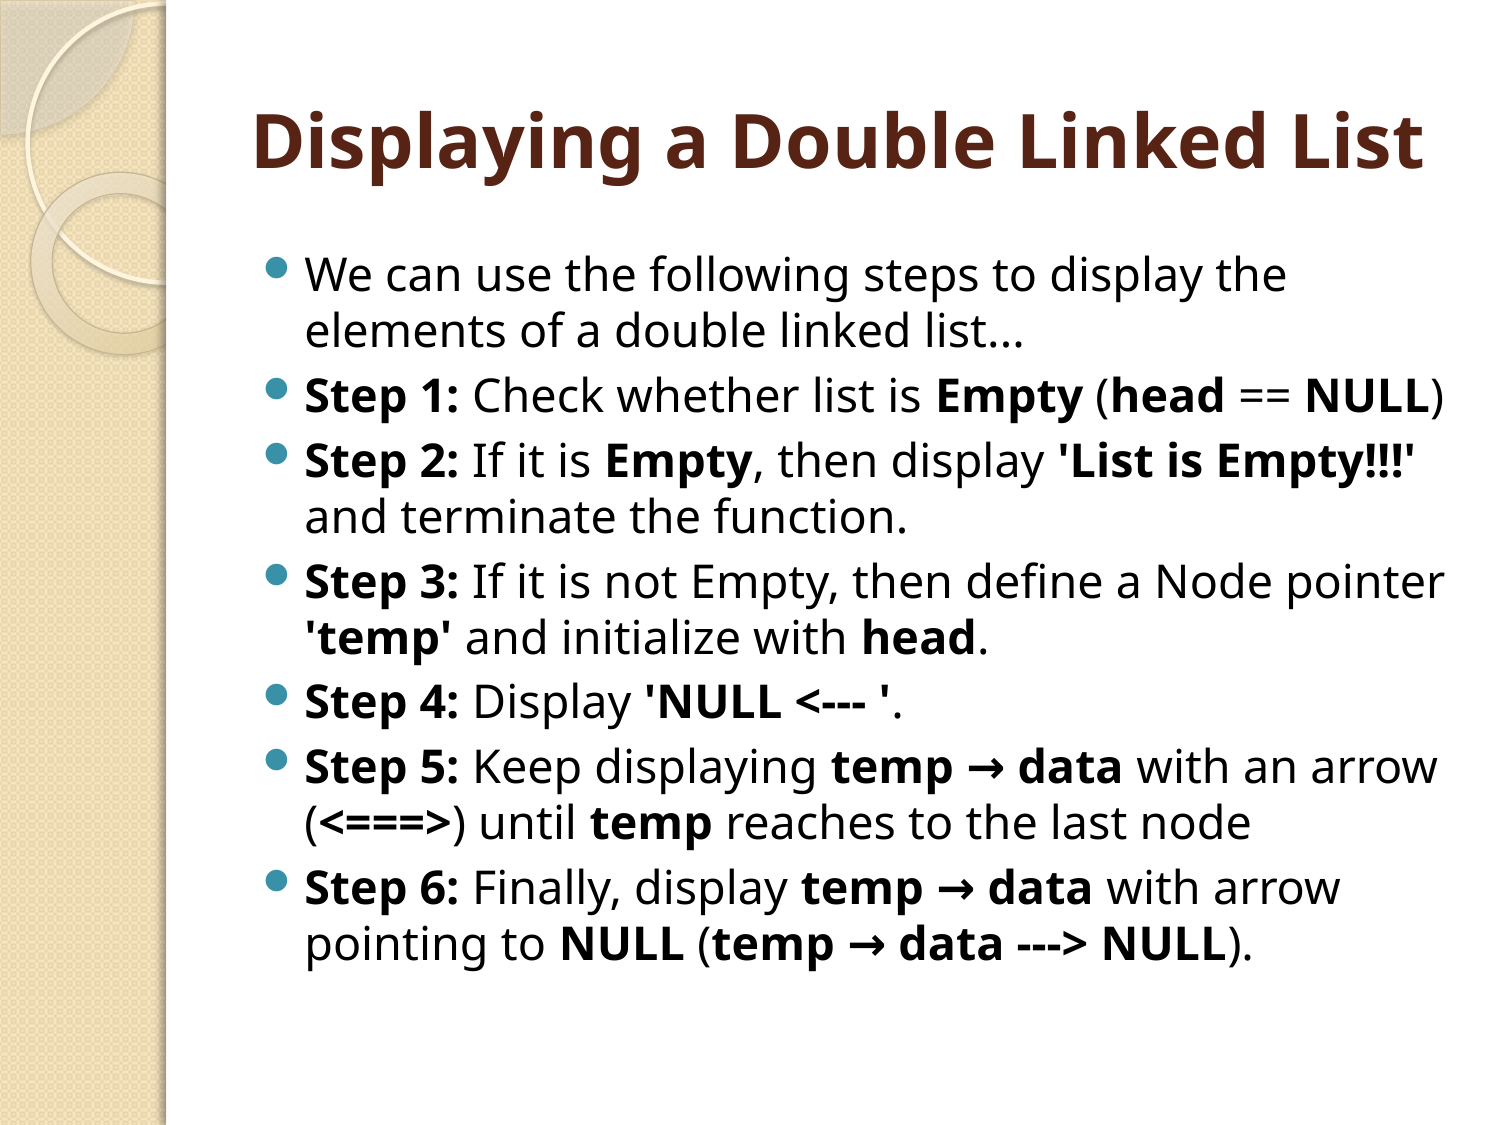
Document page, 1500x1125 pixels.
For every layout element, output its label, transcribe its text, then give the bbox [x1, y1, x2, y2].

list We can use the following steps to display the elements of a double linked list... Step 1: Check whether list is Empty (head == NULL) Step 2: If it is Empty, then display 'List is Empty!!!' and terminate the function. Step 3: If it is not Empty, then define a Node pointer 'temp' and initialize with head. Step 4: Display 'NULL <--- '. Step 5: Keep displaying temp → data with an arrow (<===>) until temp reaches to the last node Step 6: Finally, display temp → data with arrow pointing to NULL (temp → data ---> NULL). [235, 237, 1466, 1025]
title Displaying a Double Linked List [235, 45, 1466, 233]
